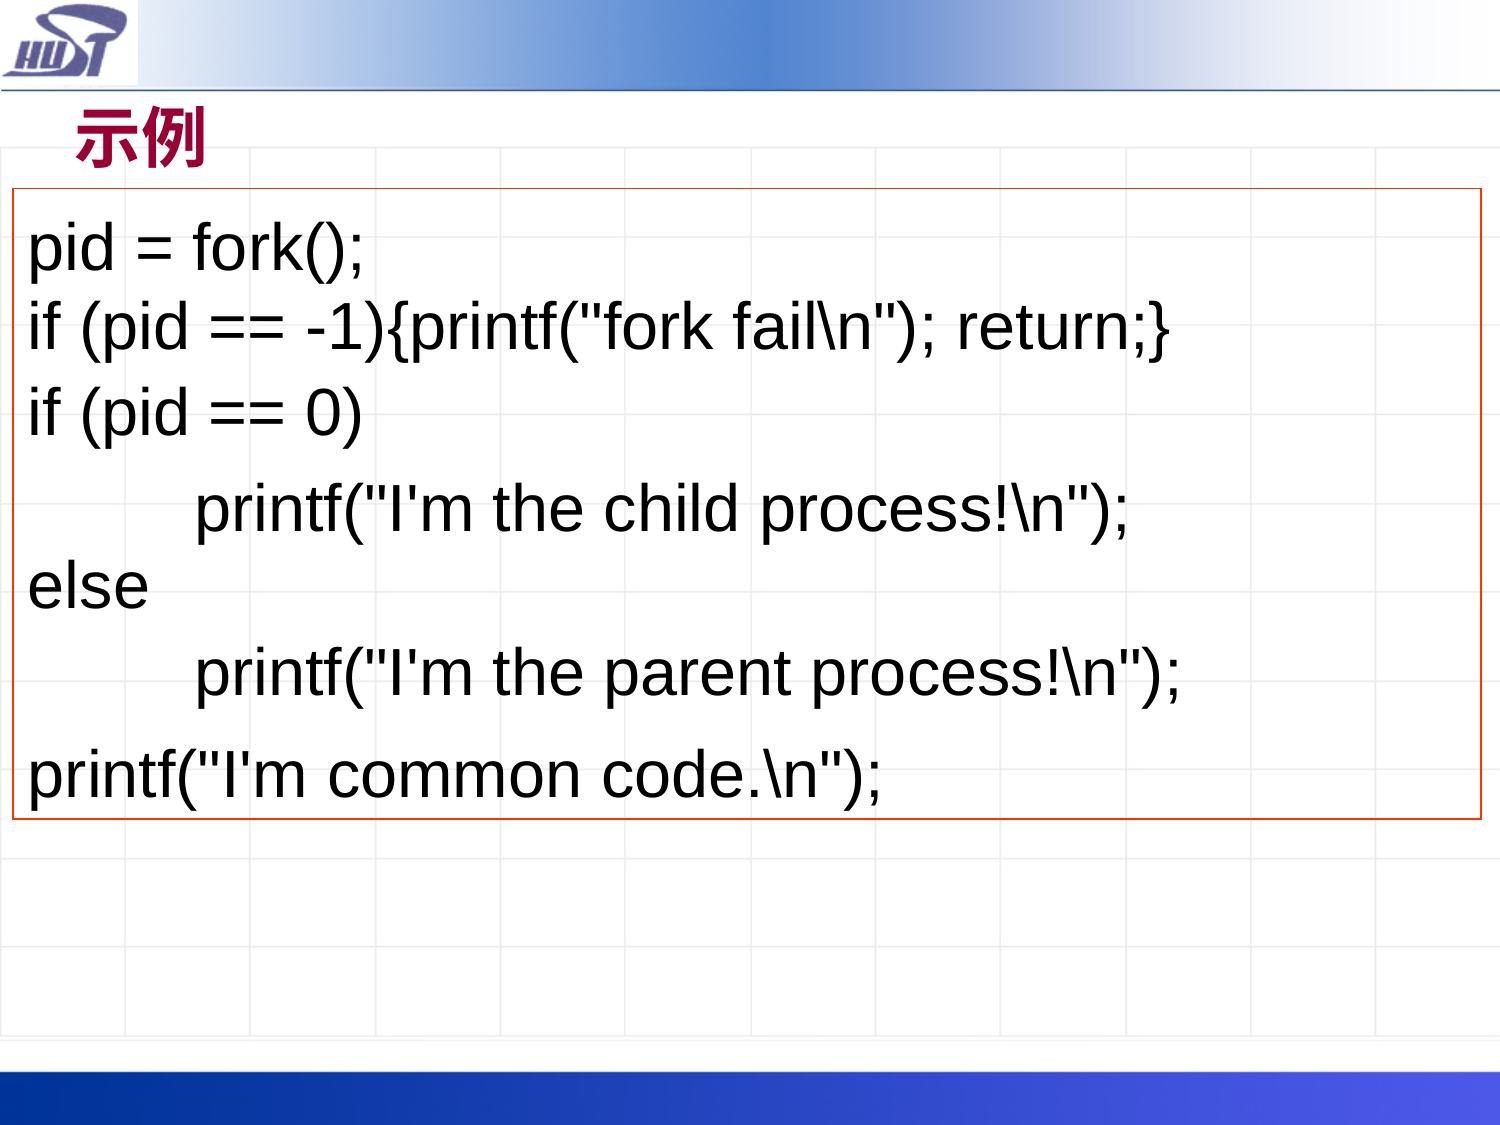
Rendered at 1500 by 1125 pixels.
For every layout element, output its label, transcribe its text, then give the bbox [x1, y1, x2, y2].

text_box pid = fork(); if (pid == -1){printf("fork fail\n"); return;} if (pid == 0) printf("I'm the child process!\n"); else printf("I'm the parent process!\n"); printf("I'm common code.\n"); [13, 188, 1481, 819]
picture [0, 0, 1500, 1125]
title 示例 [59, 97, 1437, 188]
